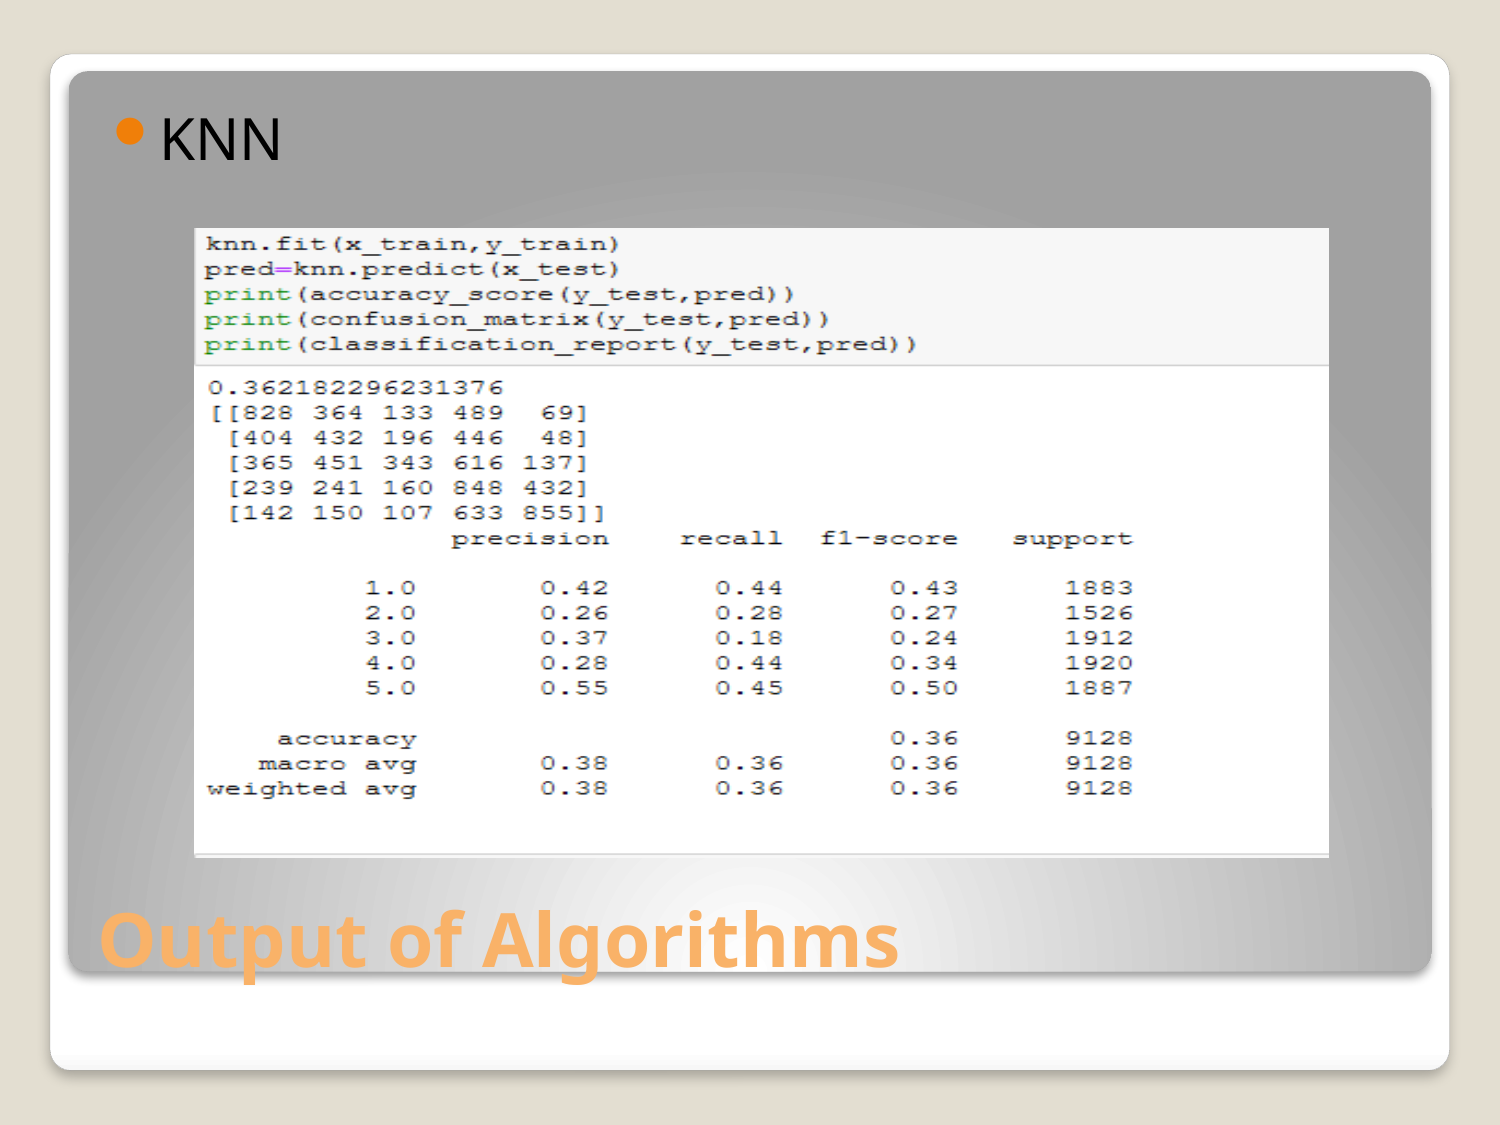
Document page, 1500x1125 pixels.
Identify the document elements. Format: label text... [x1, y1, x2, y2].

picture [194, 227, 1329, 859]
title Output of Algorithms [82, 817, 1425, 990]
list KNN [82, 86, 1425, 774]
